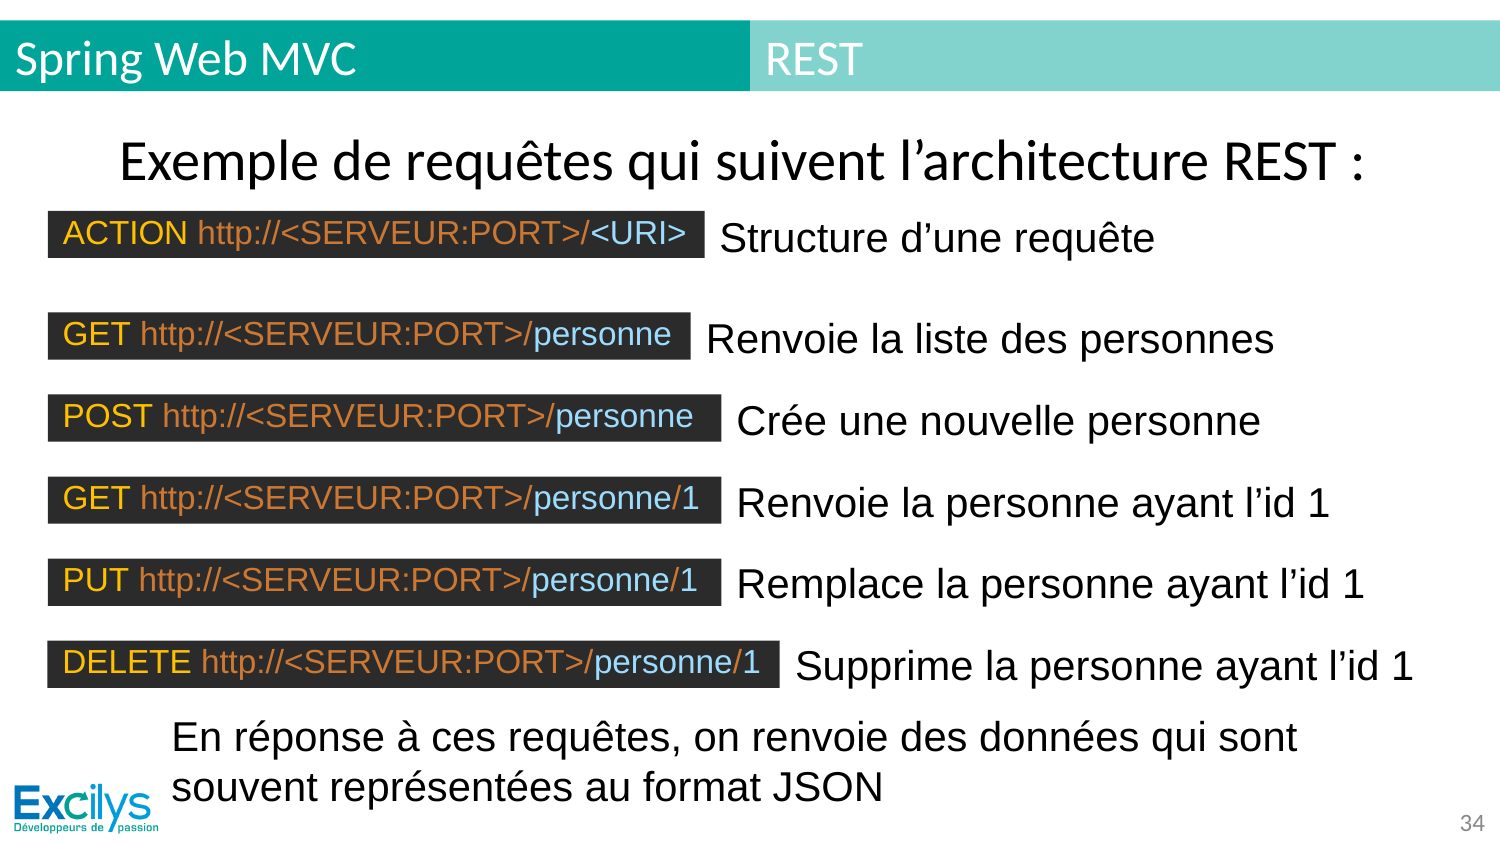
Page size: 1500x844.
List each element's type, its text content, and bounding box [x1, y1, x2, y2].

text_box Renvoie la liste des personnes [690, 304, 1295, 370]
list Exemple de requêtes qui suivent l’architecture REST : [29, 114, 1471, 800]
text_box GET http://<SERVEUR:PORT>/personne/1 [47, 476, 721, 524]
text_box Renvoie la personne ayant l’id 1 [721, 467, 1351, 533]
text_box Supprime la personne ayant l’id 1 [780, 631, 1435, 697]
picture [11, 764, 160, 844]
text_box GET http://<SERVEUR:PORT>/personne [47, 312, 690, 360]
text_box ACTION http://<SERVEUR:PORT>/<URI> [47, 210, 704, 258]
text_box Crée une nouvelle personne [721, 385, 1281, 451]
slide_number ‹#› [1319, 798, 1500, 844]
text_box Structure d’une requête [704, 202, 1321, 268]
text_box DELETE http://<SERVEUR:PORT>/personne/1 [47, 640, 780, 688]
text_box Remplace la personne ayant l’id 1 [721, 549, 1386, 615]
text_box PUT http://<SERVEUR:PORT>/personne/1 [47, 558, 721, 606]
text_box POST http://<SERVEUR:PORT>/personne [47, 394, 721, 442]
picture [112, 800, 120, 810]
title Spring Web MVC [0, 20, 750, 92]
text_box En réponse à ces requêtes, on renvoie des données qui sont souvent représentées au format JSON [156, 702, 1320, 818]
list REST [750, 20, 1500, 92]
